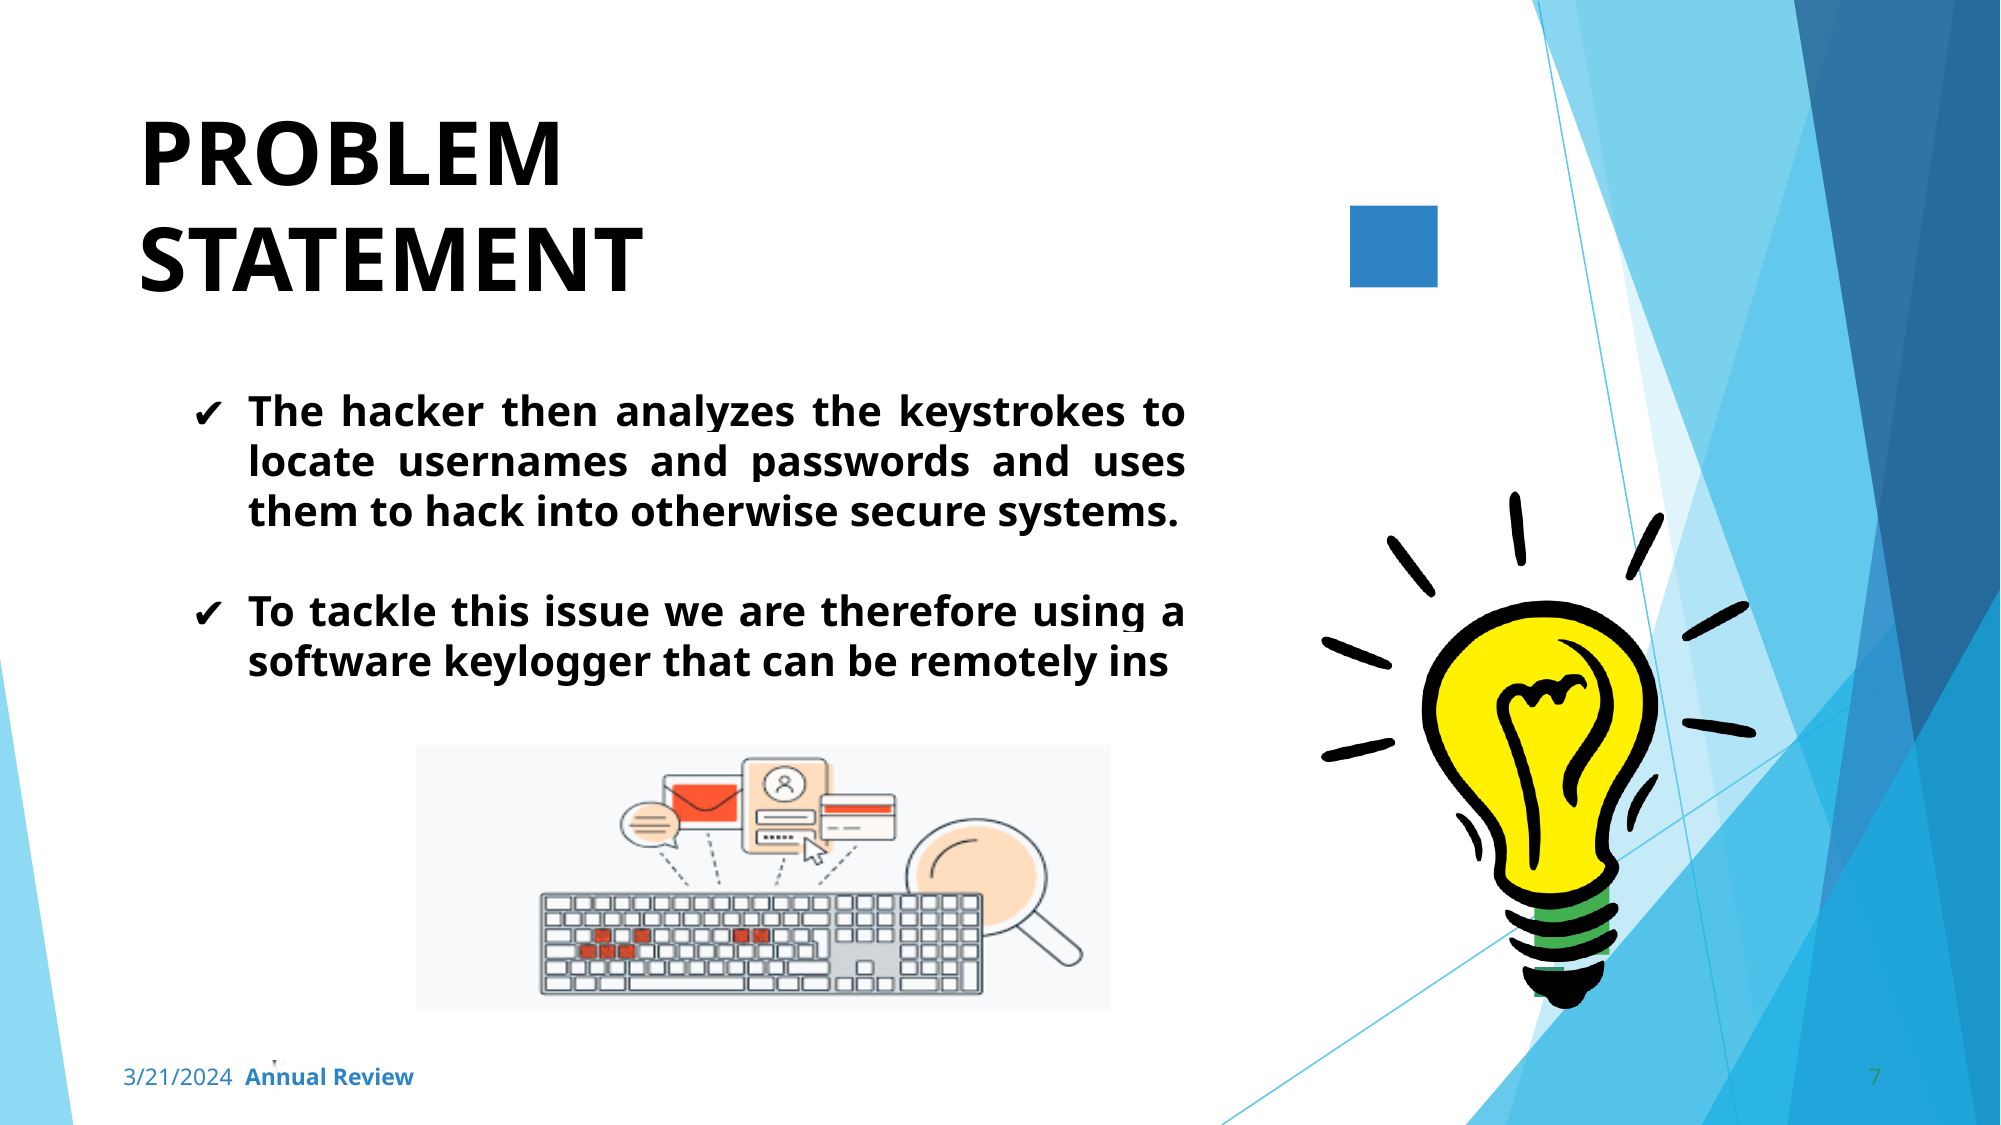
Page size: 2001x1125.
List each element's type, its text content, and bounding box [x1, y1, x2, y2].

text_box The hacker then analyzes the keystrokes to locate usernames and passwords and uses them to hack into otherwise secure systems. To tackle this issue we are therefore using a software keylogger that can be remotely ins [176, 377, 1202, 743]
picture [416, 745, 1112, 1009]
slide_number ‹#› [1862, 1061, 1888, 1125]
picture [110, 1060, 463, 1094]
text_box [1350, 205, 1438, 288]
title PROBLEM STATEMENT [136, 94, 1062, 310]
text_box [1310, 480, 1765, 1016]
